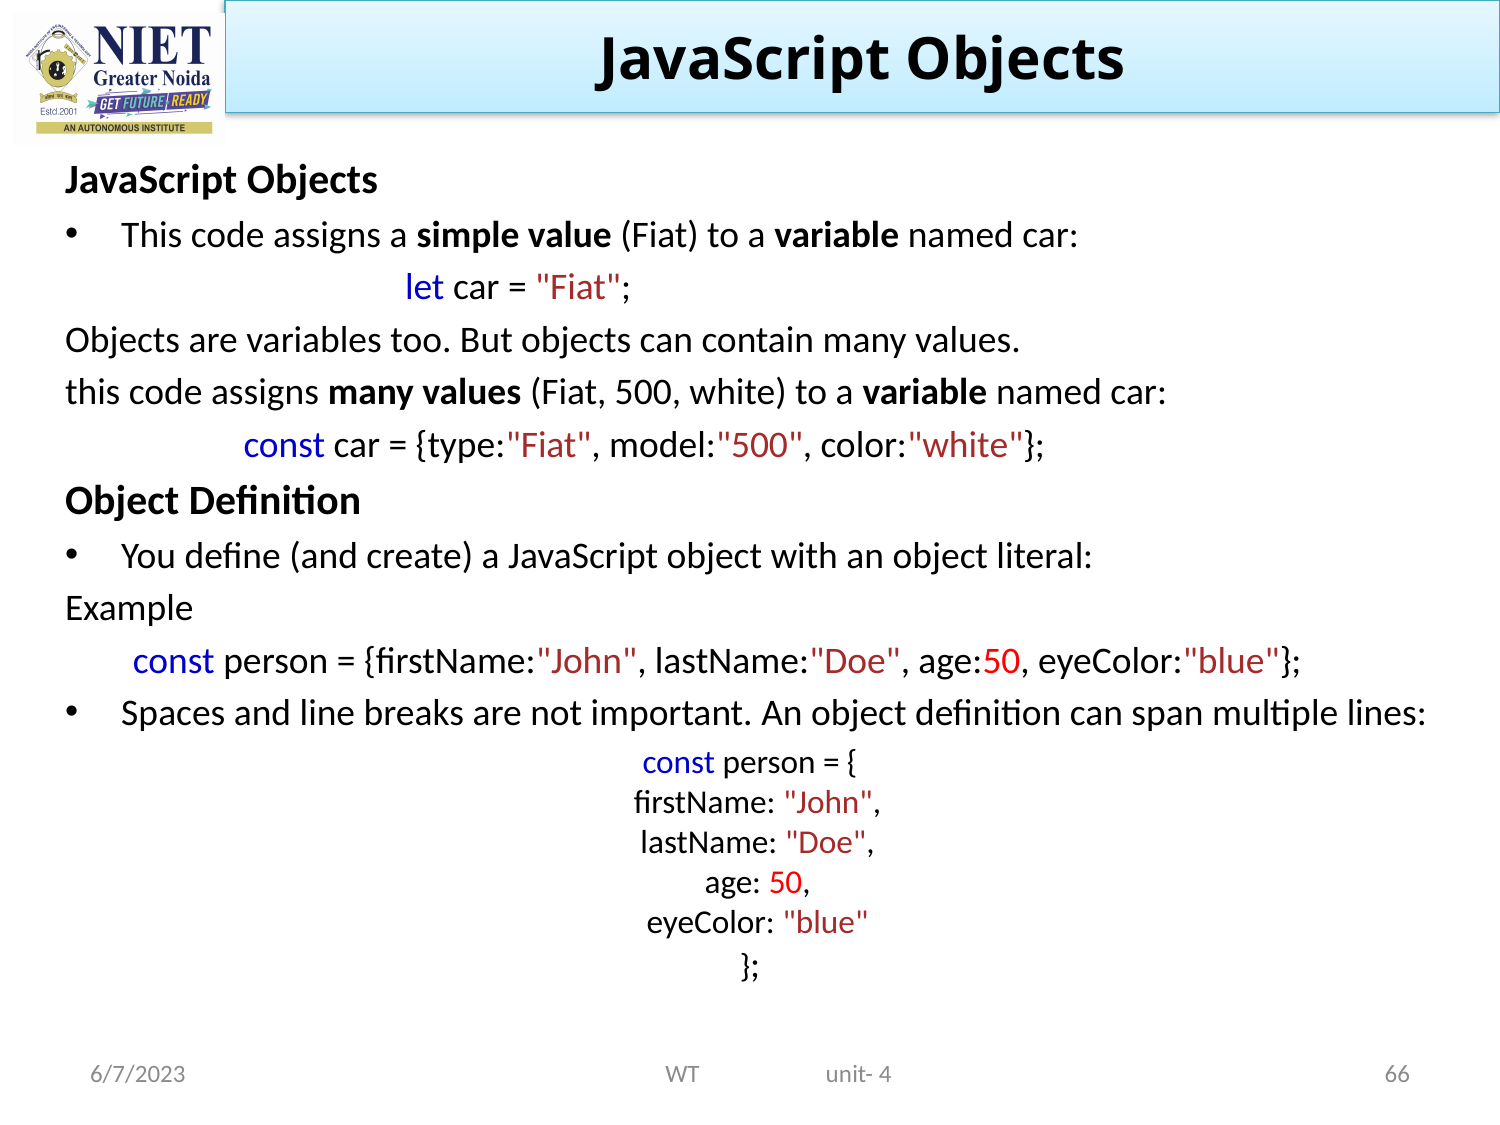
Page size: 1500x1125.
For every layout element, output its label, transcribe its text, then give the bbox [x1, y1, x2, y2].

text_box JavaScript Objects [224, 0, 1500, 113]
list JavaScript Objects This code assigns a simple value (Fiat) to a variable named car: let car = "Fiat"; Objects are variables too. But objects can contain many values. this code assigns many values (Fiat, 500, white) to a variable named car: const car = {type:"Fiat", model:"500", color:"white"}; Object Definition You define (and create) a JavaScript object with an object literal: Example const person = {firstName:"John", lastName:"Doe", age:50, eyeColor:"blue"}; Spaces and line breaks are not important. An object definition can span multiple lines: const person = { firstName: "John", lastName: "Doe", age: 50, eyeColor: "blue" }; [50, 144, 1450, 1043]
picture [13, 13, 226, 146]
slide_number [75, 1042, 412, 1103]
footer WT unit- 4 [412, 1042, 1074, 1103]
slide_number 66 [1074, 1042, 1425, 1103]
